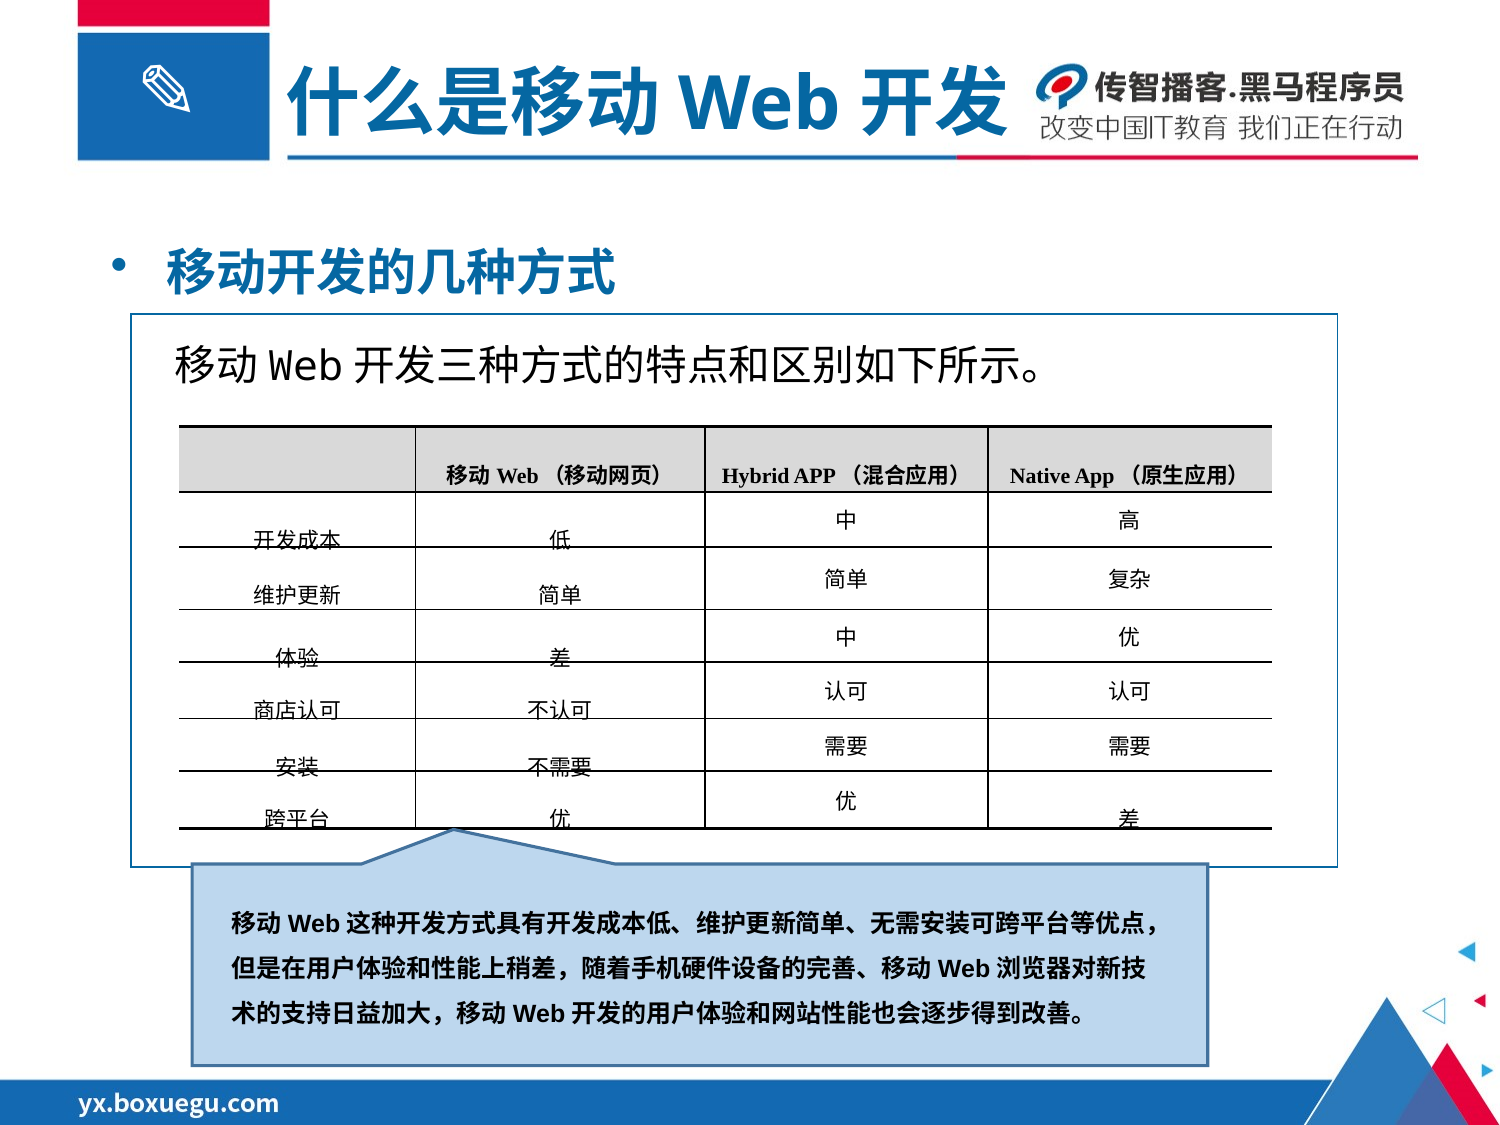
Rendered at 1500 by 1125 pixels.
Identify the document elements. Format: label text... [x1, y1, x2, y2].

table_cell 优 [416, 772, 704, 827]
table_cell 优 [989, 610, 1272, 661]
table_cell 维护更新 [179, 548, 415, 609]
table_cell 开发成本 [179, 493, 415, 546]
text_box 移动Web这种开发方式具有开发成本低、维护更新简单、无需安装可跨平台等优点，但是在用户体验和性能上稍差，随着手机硬件设备的完善、移动Web浏览器对新技术的支持日益加大，移动Web开发的用户体验和网站性能也会逐步得到改善。 [217, 840, 1182, 1036]
text_box [191, 863, 1209, 1067]
table_header Native App（原生应用） [989, 428, 1272, 491]
table_cell 简单 [416, 548, 704, 609]
table_header [179, 428, 415, 491]
text_box 移动开发的几种方式 [95, 203, 644, 308]
picture [0, 0, 1500, 1125]
table_cell 中 [706, 493, 987, 546]
table_cell 差 [989, 772, 1272, 827]
table_cell 需要 [706, 719, 987, 770]
table_cell 认可 [989, 663, 1272, 718]
table_cell 差 [416, 610, 704, 661]
table_cell 不认可 [416, 663, 704, 718]
table_cell 跨平台 [179, 772, 415, 827]
table_cell 不需要 [416, 719, 704, 770]
table_cell 低 [416, 493, 704, 546]
text_box 什么是移动Web开发 [271, 39, 1499, 159]
table_cell 商店认可 [179, 663, 415, 718]
table_cell 高 [989, 493, 1272, 546]
text_box [130, 313, 1338, 868]
table_cell 中 [706, 610, 987, 661]
table_cell 认可 [706, 663, 987, 718]
table_cell 体验 [179, 610, 415, 661]
table_header Hybrid APP（混合应用） [706, 428, 987, 491]
table_header 移动Web（移动网页） [416, 428, 704, 491]
table_cell 复杂 [989, 548, 1272, 609]
text_box [422, 828, 508, 840]
table_cell 需要 [989, 719, 1272, 770]
table_cell 优 [706, 772, 987, 827]
table_cell 简单 [706, 548, 987, 609]
table_cell 安装 [179, 719, 415, 770]
text_box 移动Web开发三种方式的特点和区别如下所示。 [159, 331, 1363, 397]
